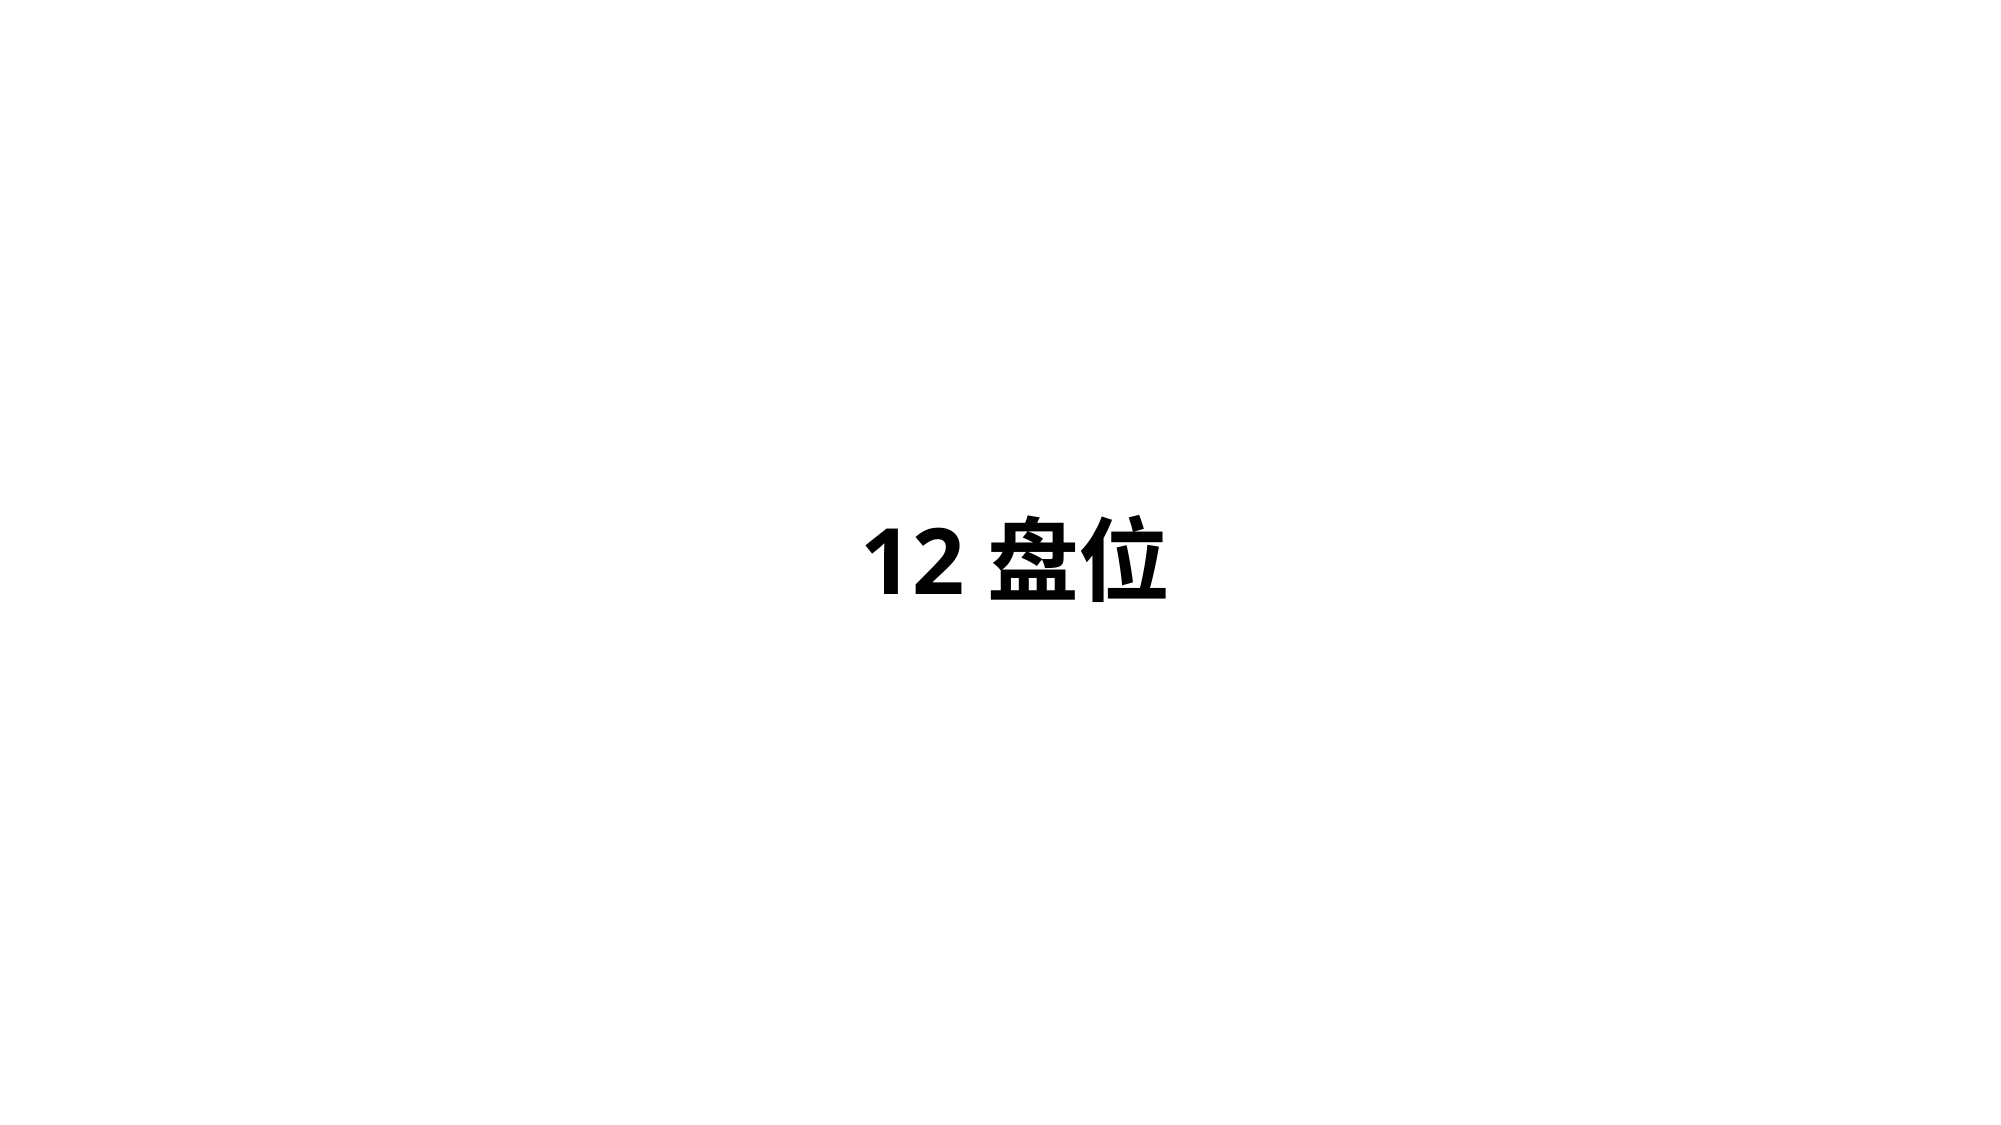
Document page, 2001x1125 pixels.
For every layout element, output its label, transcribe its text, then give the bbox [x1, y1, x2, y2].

title 12盘位 [152, 456, 1878, 674]
